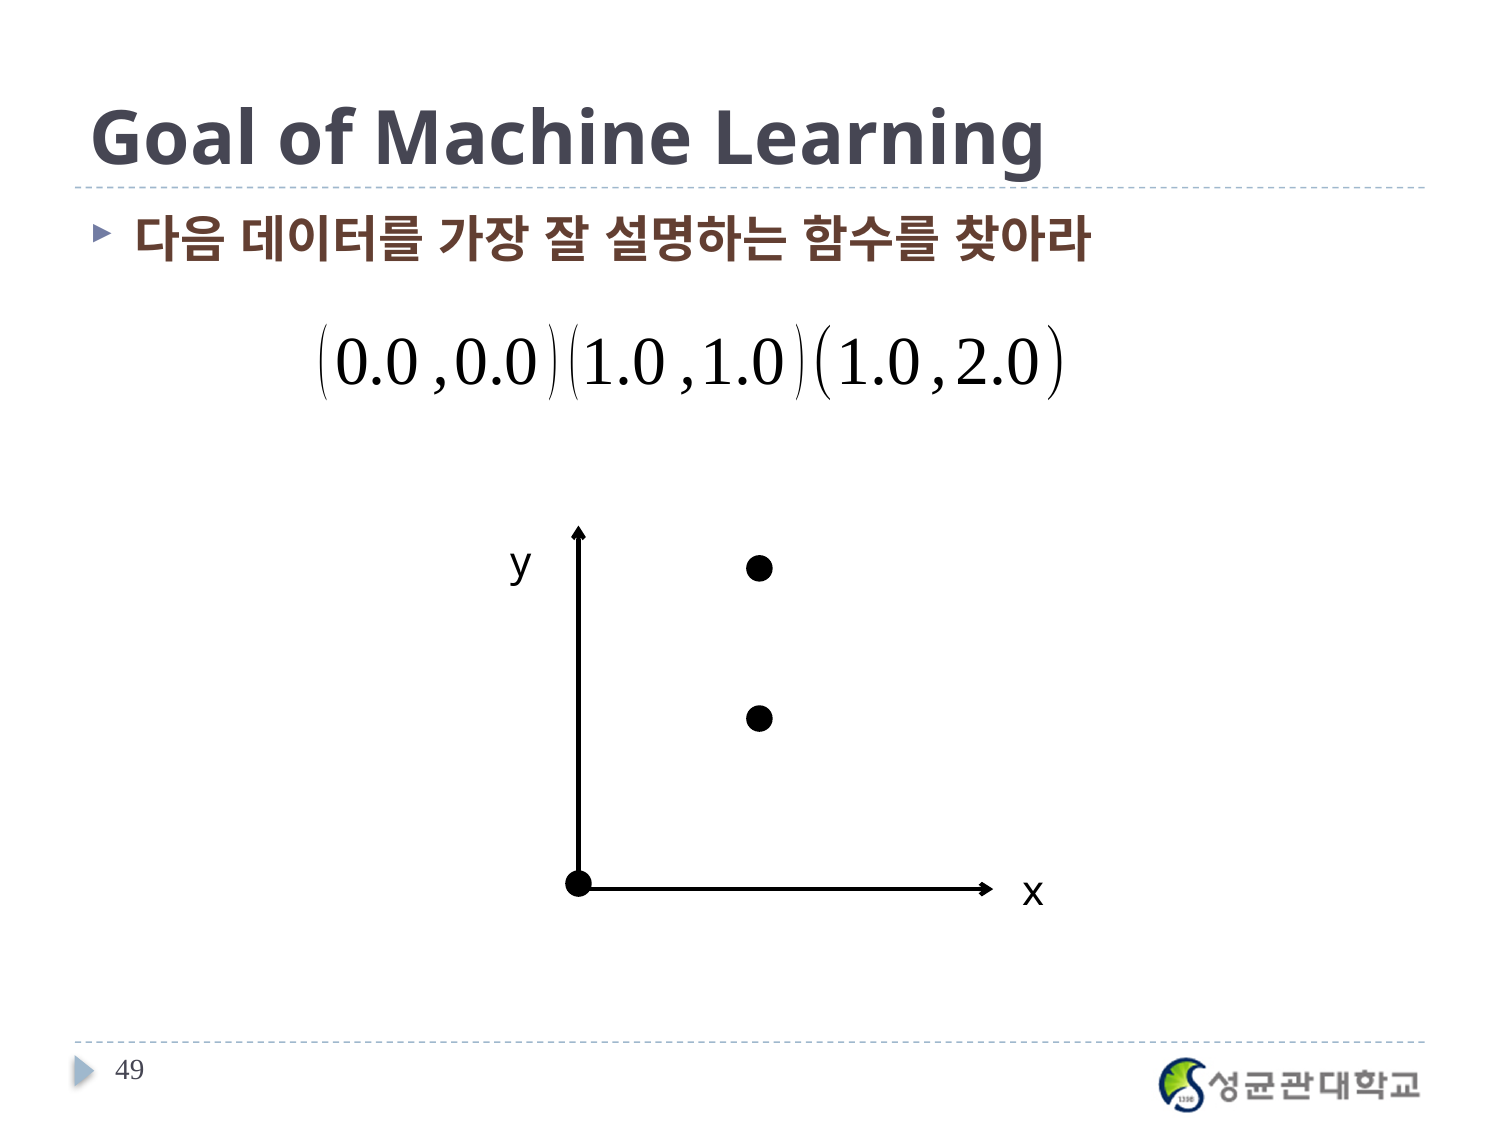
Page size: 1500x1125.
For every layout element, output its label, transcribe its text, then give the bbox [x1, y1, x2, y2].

slide_number 49 [100, 1042, 426, 1103]
text_box [565, 872, 573, 895]
title Goal of Machine Learning [75, 24, 1425, 188]
picture [1151, 1050, 1424, 1118]
text_box [583, 872, 591, 887]
text_box [746, 706, 772, 732]
text_box y [495, 527, 547, 593]
text_box x [1007, 856, 1060, 922]
text_box [746, 555, 772, 581]
list 다음 데이터를 가장 잘 설명하는 함수를 찾아라 [75, 200, 1425, 1010]
